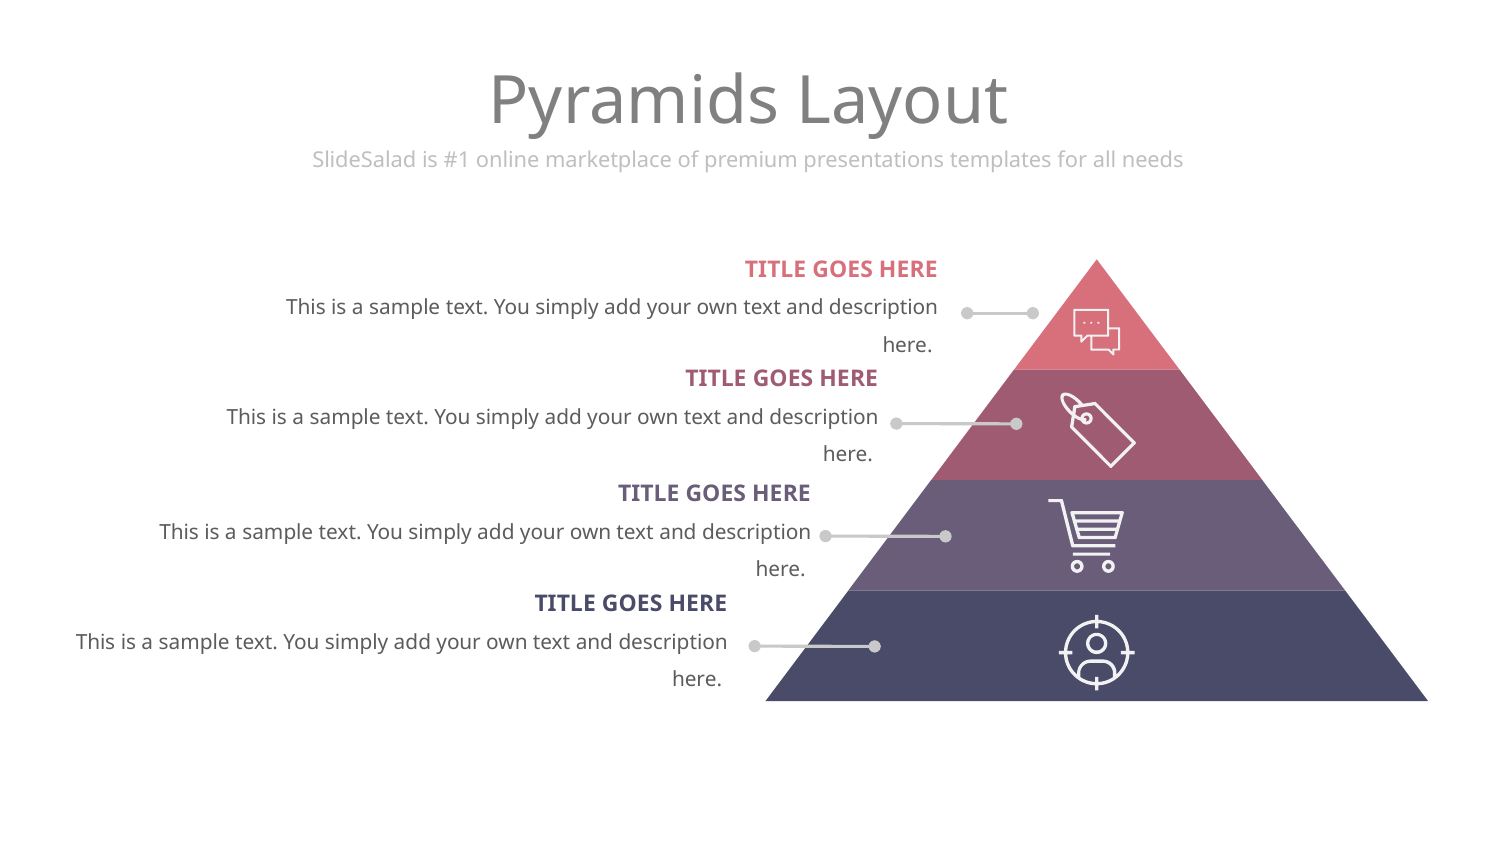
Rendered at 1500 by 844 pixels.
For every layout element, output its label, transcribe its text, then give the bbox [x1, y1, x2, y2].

list SlideSalad is #1 online marketplace of premium presentations templates for all needs [62, 144, 1436, 174]
title Pyramids Layout [62, 55, 1436, 138]
text_box [763, 588, 1431, 704]
text_box [846, 478, 1346, 589]
text_box TITLE GOES HERE This is a sample text. You simply add your own text and description here. [174, 350, 879, 466]
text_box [1048, 498, 1125, 574]
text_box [1058, 614, 1135, 691]
text_box [930, 367, 1264, 478]
text_box [1012, 257, 1181, 368]
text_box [1073, 308, 1121, 356]
text_box TITLE GOES HERE This is a sample text. You simply add your own text and description here. [23, 574, 728, 691]
text_box TITLE GOES HERE This is a sample text. You simply add your own text and description here. [106, 464, 811, 581]
text_box TITLE GOES HERE This is a sample text. You simply add your own text and description here. [233, 240, 938, 357]
text_box [1060, 392, 1136, 469]
